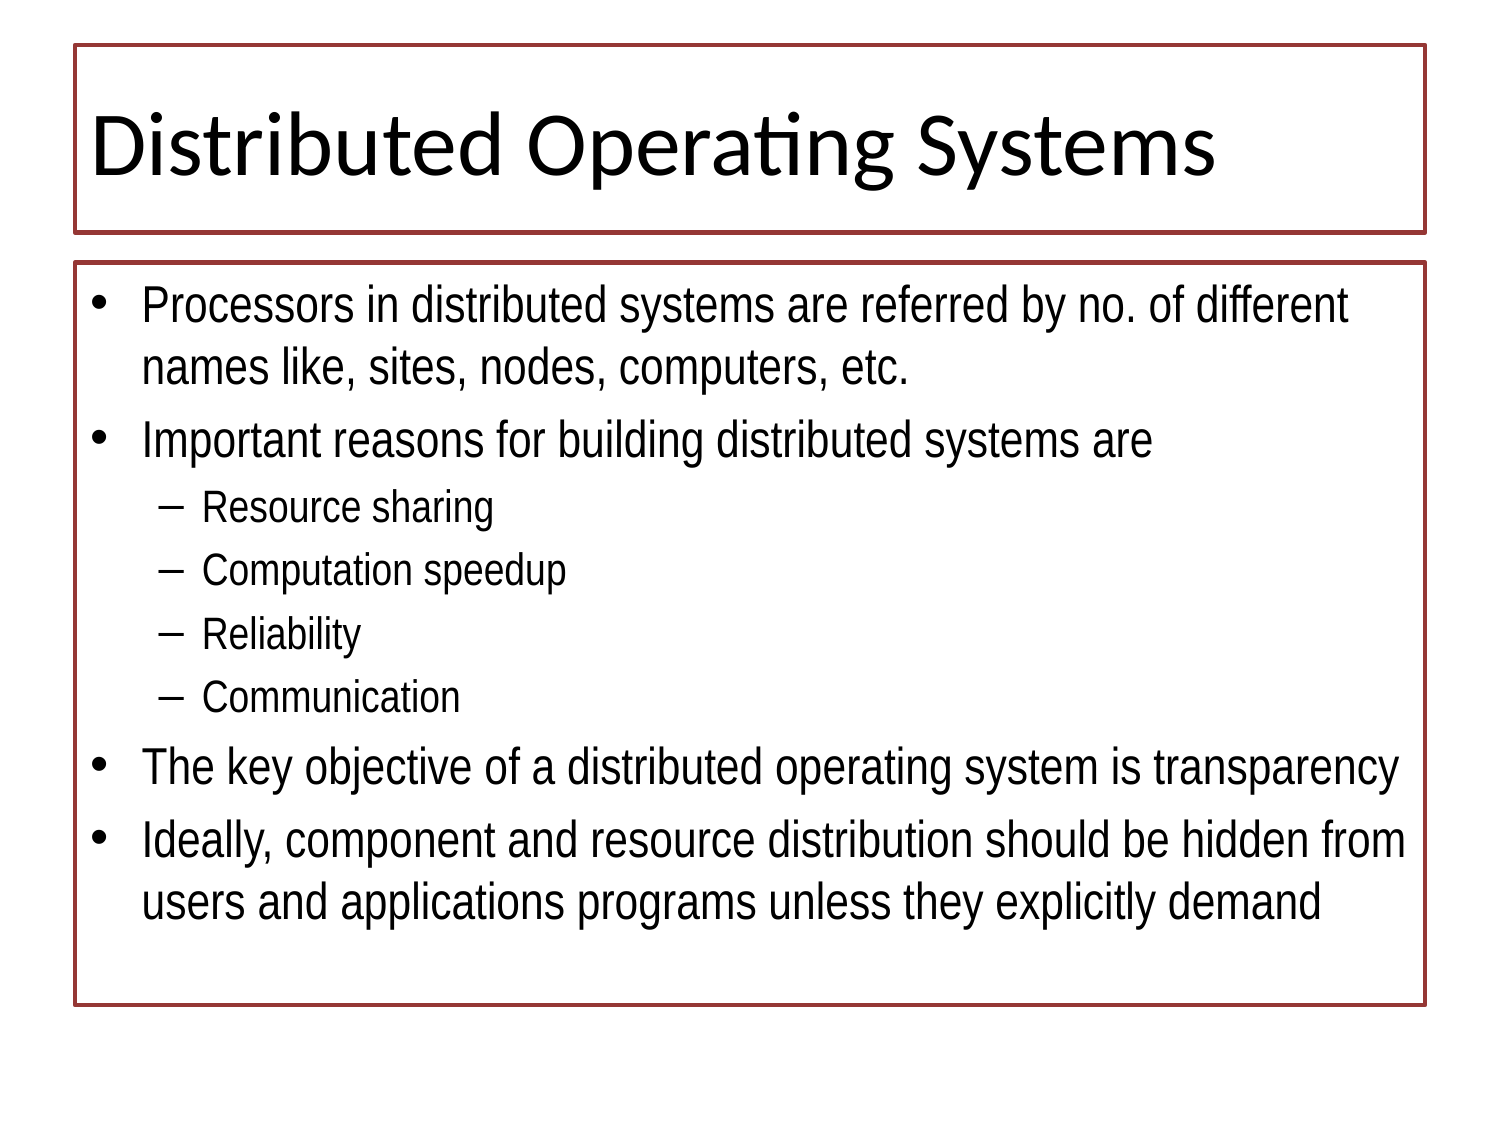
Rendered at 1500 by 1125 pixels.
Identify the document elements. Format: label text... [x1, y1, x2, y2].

title Distributed Operating Systems [75, 45, 1425, 233]
list Processors in distributed systems are referred by no. of different names like, sites, nodes, computers, etc. Important reasons for building distributed systems are Resource sharing Computation speedup Reliability Communication The key objective of a distributed operating system is transparency Ideally, component and resource distribution should be hidden from users and applications programs unless they explicitly demand [75, 262, 1425, 1005]
